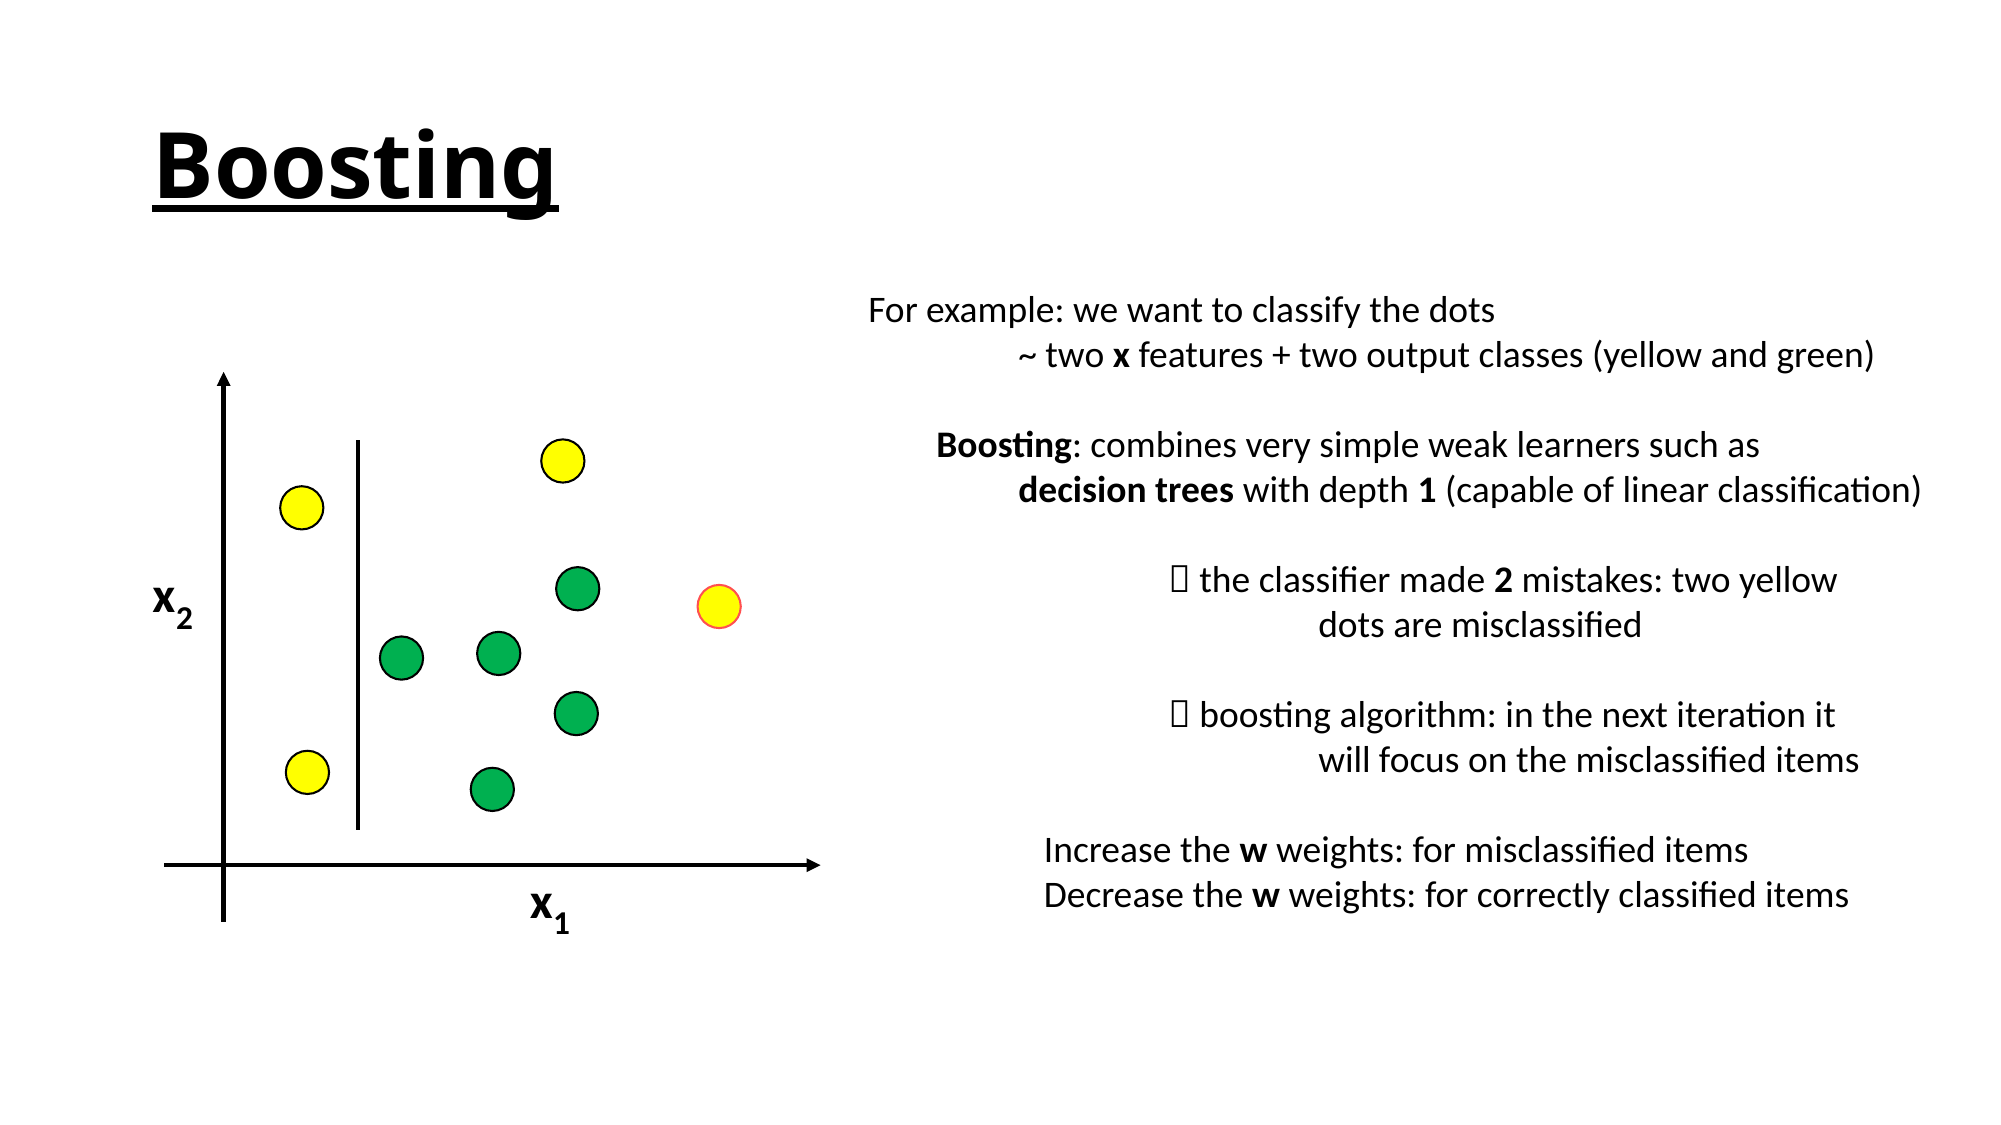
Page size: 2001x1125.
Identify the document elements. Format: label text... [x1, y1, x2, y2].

text_box x [514, 866, 568, 936]
text_box [696, 583, 742, 630]
text_box [476, 630, 522, 677]
text_box [469, 766, 515, 813]
title Boosting [137, 59, 1863, 278]
text_box [279, 485, 325, 531]
text_box x [514, 860, 568, 865]
text_box [284, 749, 331, 796]
text_box For example: we want to classify the dots ~ two x features + two output classes (yellow and green) Boosting: combines very simple weak learners such as decision trees with depth 1 (capable of linear classification)  the classifier made 2 mistakes: two yellow dots are misclassified  boosting algorithm: in the next iteration it will focus on the misclassified items Increase the w weights: for misclassified items Decrease the w weights: for correctly classified items [853, 277, 1938, 922]
text_box [555, 566, 601, 612]
text_box [540, 438, 586, 484]
text_box [553, 690, 599, 737]
text_box [378, 635, 425, 681]
text_box x [137, 555, 191, 631]
text_box 1 [538, 894, 585, 949]
text_box 2 [161, 588, 208, 644]
